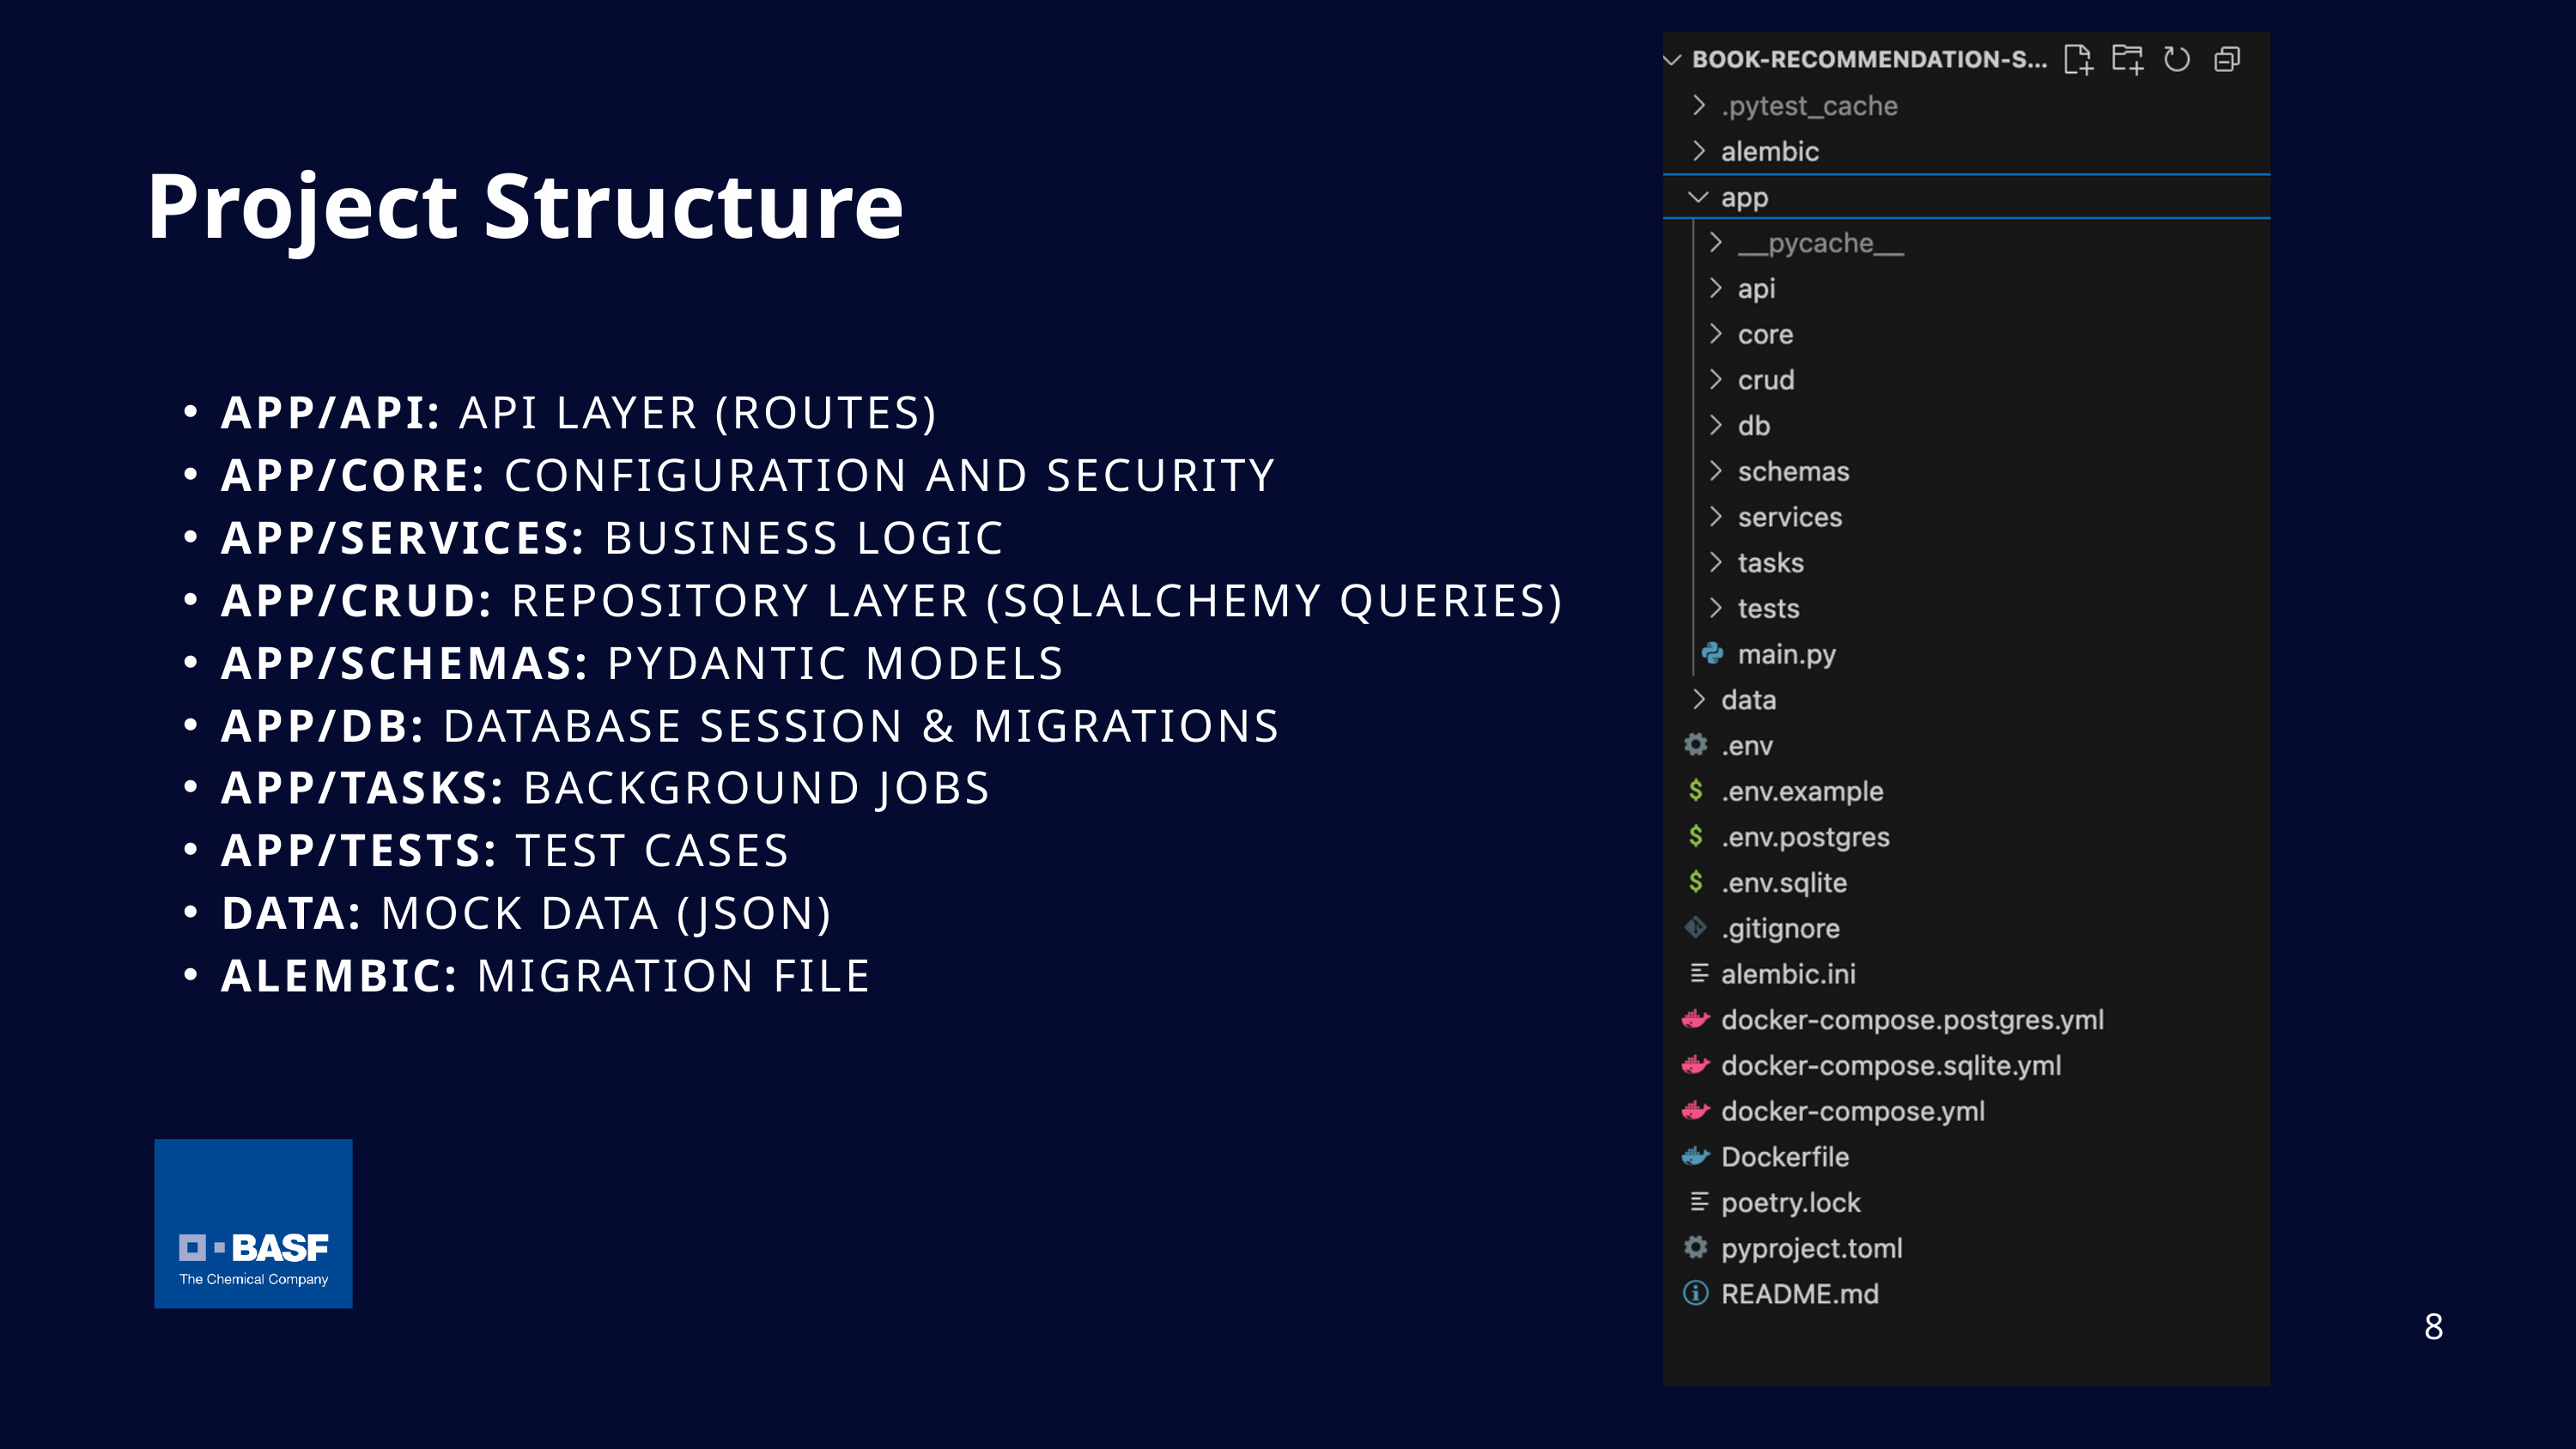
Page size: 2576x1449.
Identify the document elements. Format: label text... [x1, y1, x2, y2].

text_box [1663, 32, 2271, 1386]
text_box 8 [2423, 1296, 2445, 1348]
text_box Project Structure [144, 148, 1425, 250]
text_box [144, 1139, 362, 1310]
text_box APP/API: API LAYER (ROUTES) APP/CORE: CONFIGURATION AND SECURITY APP/SERVICES: BUSINESS LOGIC APP/CRUD: REPOSITORY LAYER (SQLALCHEMY QUERIES) APP/SCHEMAS: PYDANTIC MODELS APP/DB: DATABASE SESSION & MIGRATIONS APP/TASKS: BACKGROUND JOBS APP/TESTS: TEST CASES DATA: MOCK DATA (JSON) ALEMBIC: MIGRATION FILE [144, 250, 1664, 1064]
